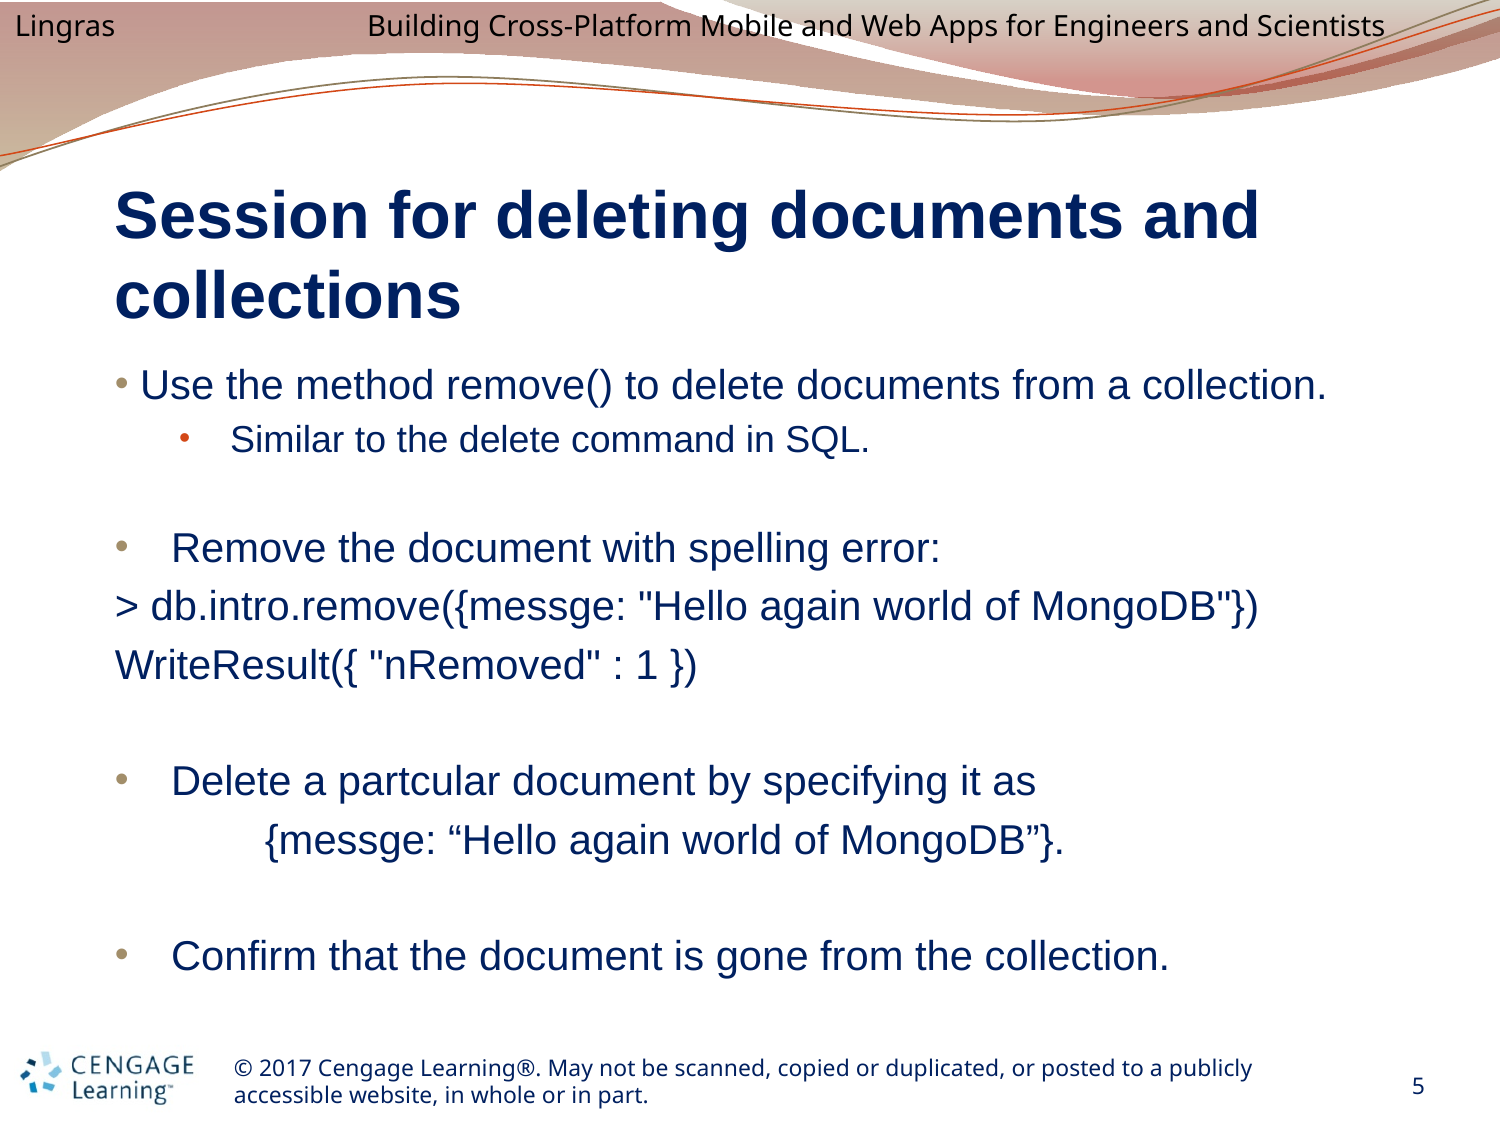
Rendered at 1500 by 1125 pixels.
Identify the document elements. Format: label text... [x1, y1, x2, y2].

title Session for deleting documents and collections [99, 164, 1382, 325]
footer © 2017 Cengage Learning®. May not be scanned, copied or duplicated, or posted to a publicly accessible website, in whole or in part. [233, 1048, 1359, 1109]
list Use the method remove() to delete documents from a collection. Similar to the delete command in SQL. Remove the document with spelling error: > db.intro.remove({messge: "Hello again world of MongoDB"}) WriteResult({ "nRemoved" : 1 }) Delete a partcular document by specifying it as {messge: “Hello again world of MongoDB”}. Confirm that the document is gone from the collection. [99, 350, 1382, 1032]
slide_number 5 [1299, 1042, 1425, 1103]
picture [0, 1031, 213, 1125]
